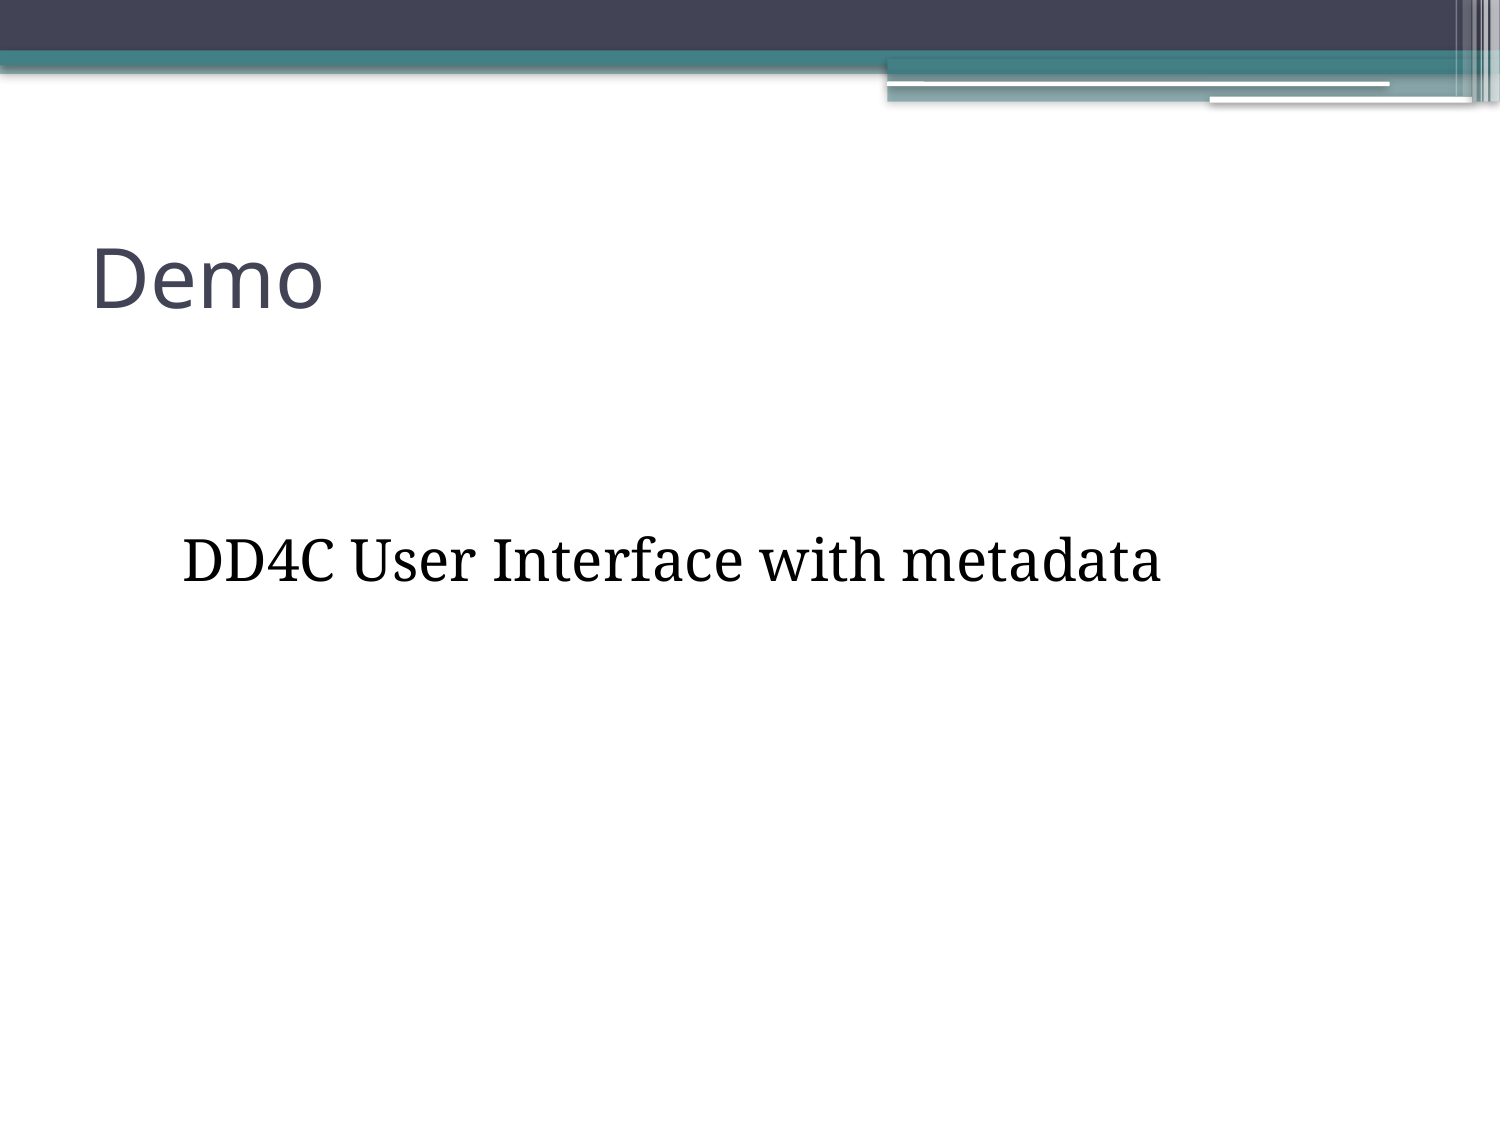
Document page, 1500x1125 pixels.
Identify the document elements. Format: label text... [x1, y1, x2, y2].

title Demo [75, 187, 1425, 363]
list DD4C User Interface with metadata [150, 515, 1500, 1125]
